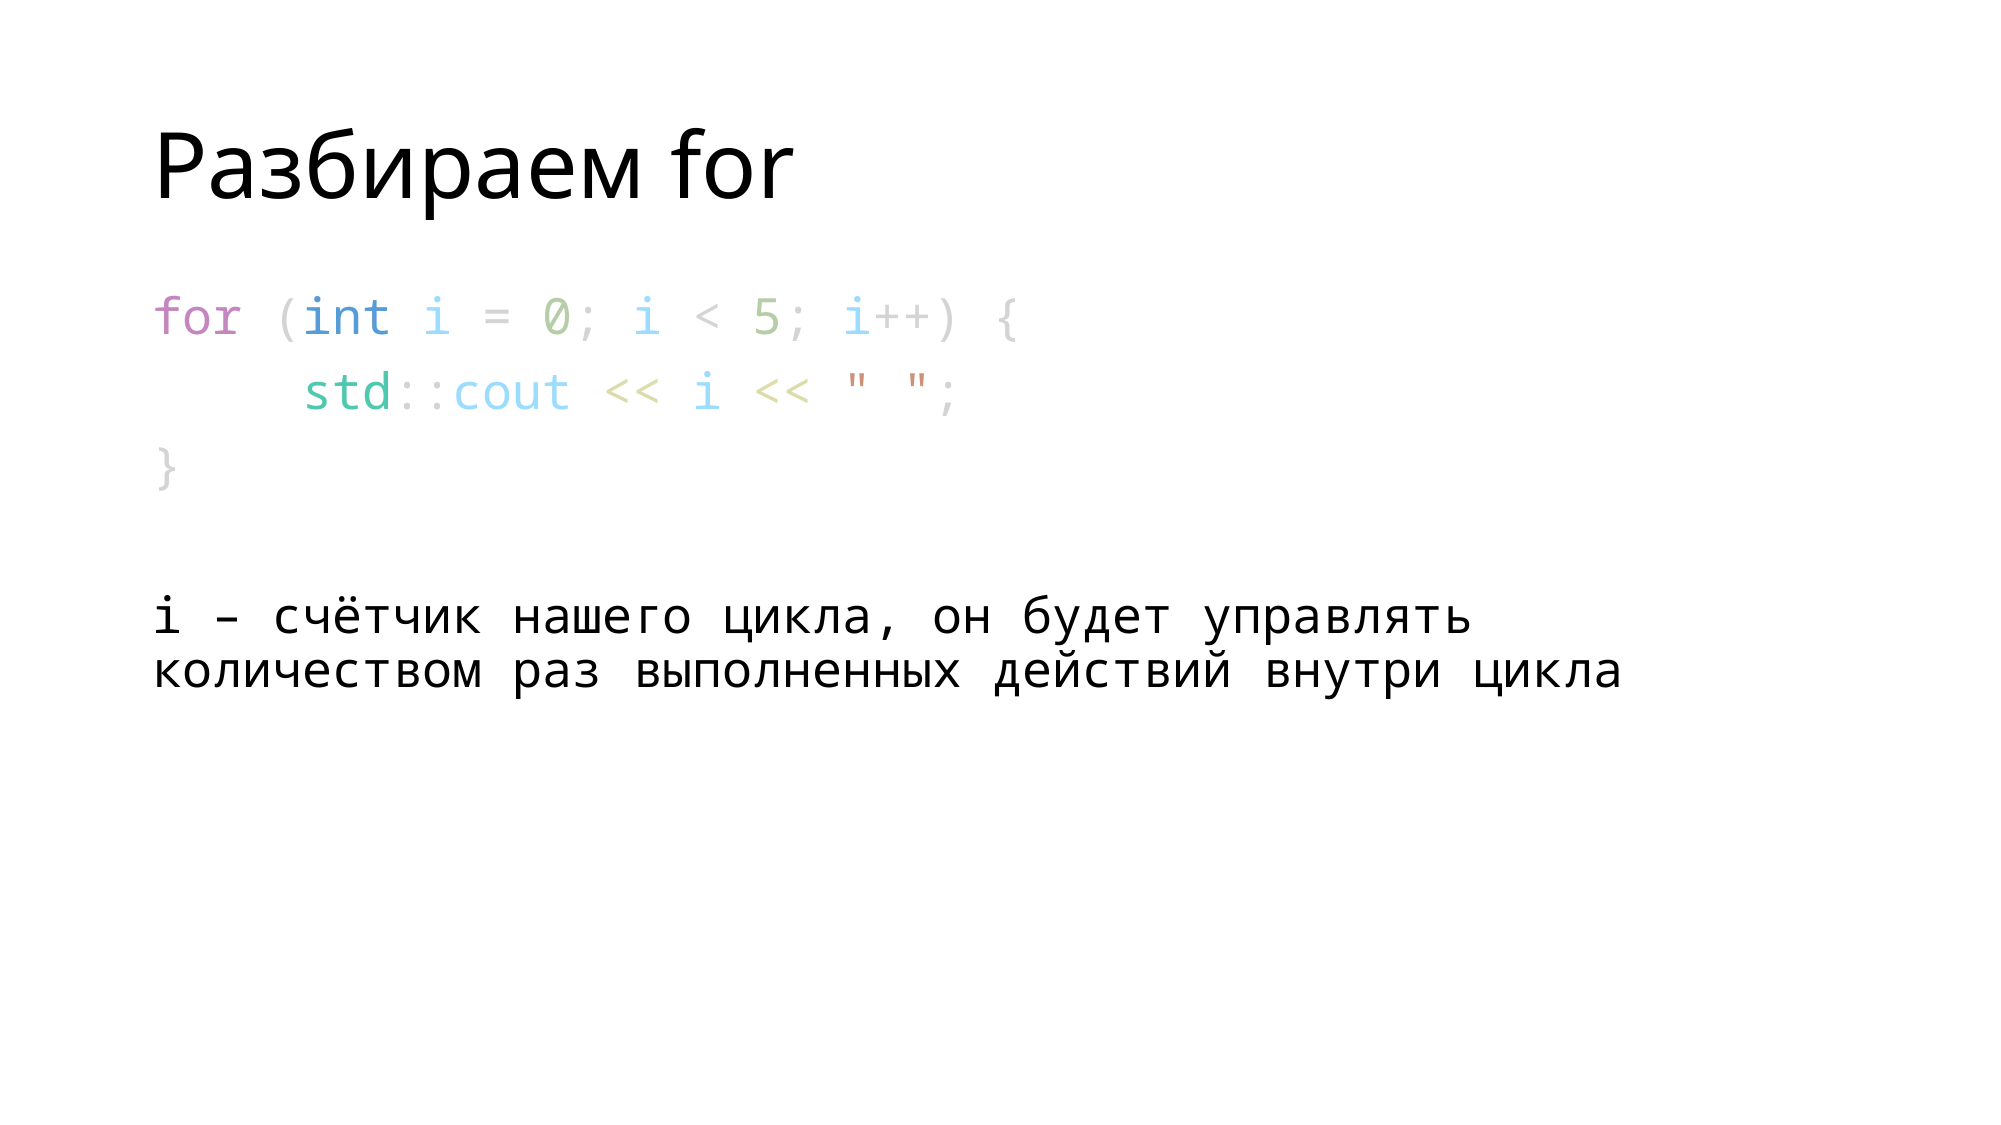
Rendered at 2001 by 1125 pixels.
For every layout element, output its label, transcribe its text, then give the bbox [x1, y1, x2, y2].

list for (int i = 0; i < 5; i++) { std::cout << i << " "; } i – счётчик нашего цикла, он будет управлять количеством раз выполненных действий внутри цикла [137, 283, 1752, 998]
title Разбираем for [137, 59, 1863, 278]
